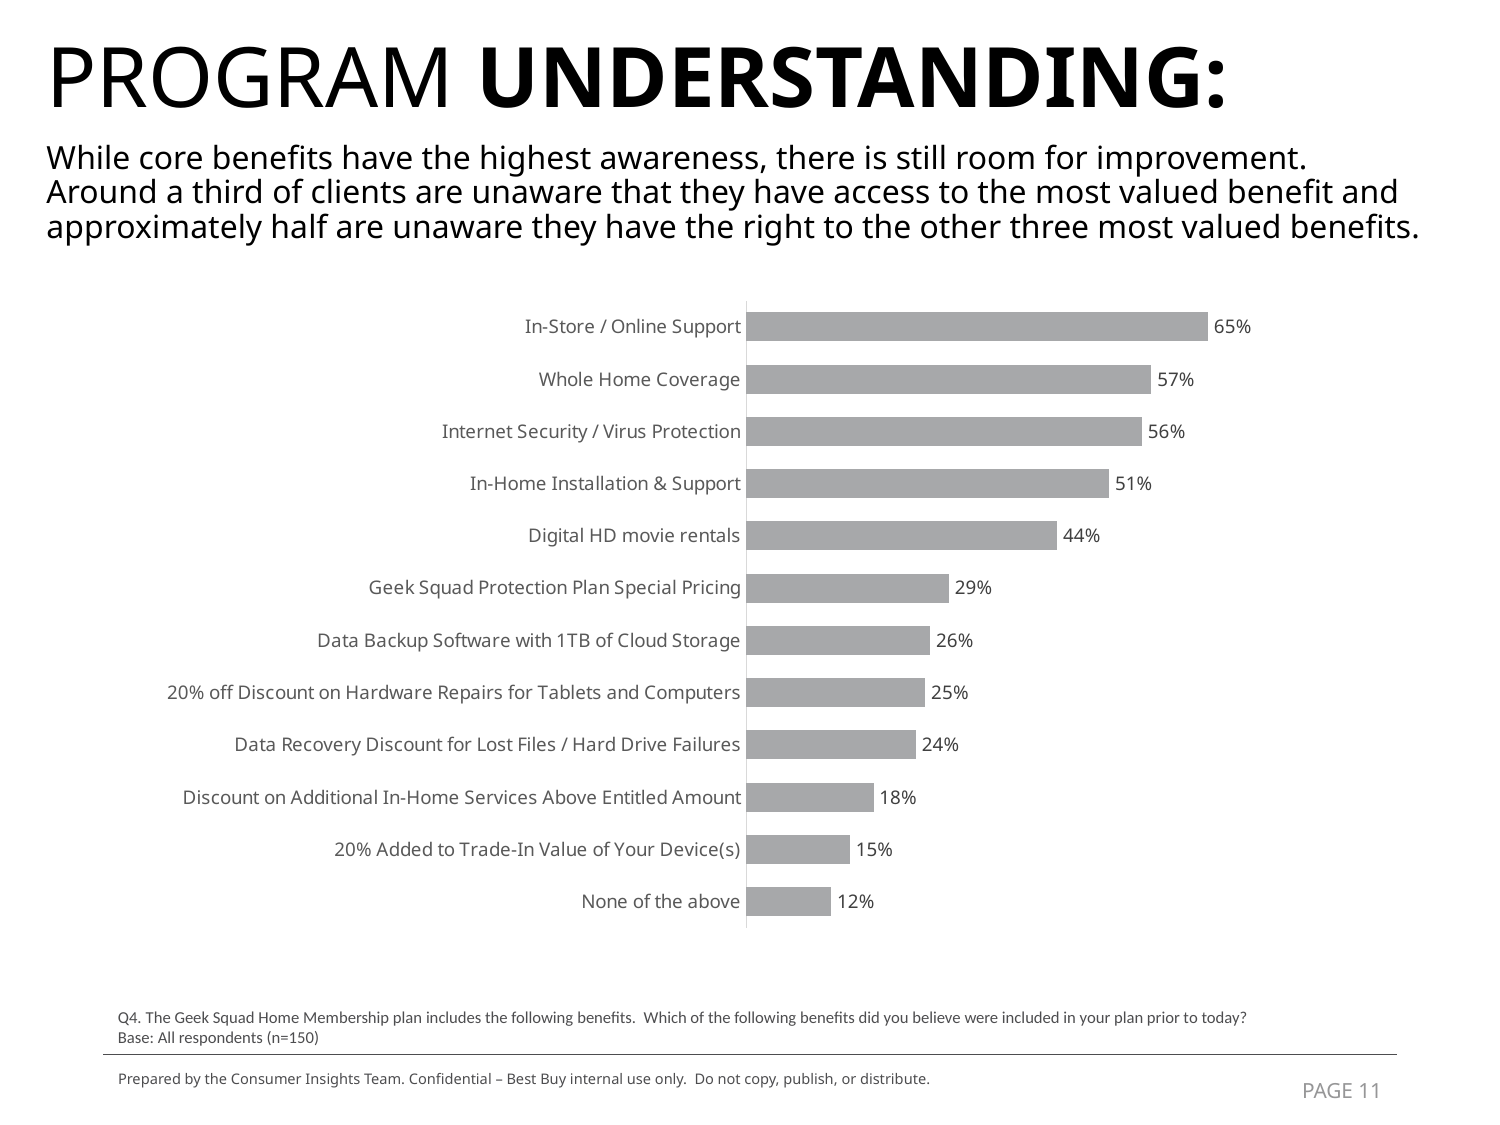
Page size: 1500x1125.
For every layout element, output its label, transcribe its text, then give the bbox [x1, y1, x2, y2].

slide_number PAGE 11 [1059, 1055, 1397, 1103]
text_box Q4. The Geek Squad Home Membership plan includes the following benefits. Which of the following benefits did you believe were included in your plan prior to today? Base: All respondents (n=150) [103, 999, 1397, 1054]
chart [143, 287, 1336, 941]
title PROGRAM UNDERSTANDING: [31, 27, 1438, 117]
footer Prepared by the Consumer Insights Team. Confidential – Best Buy internal use only. Do not copy, publish, or distribute. [103, 1055, 1059, 1103]
text_box While core benefits have the highest awareness, there is still room for improvement. Around a third of clients are unaware that they have access to the most valued benefit and approximately half are unaware they have the right to the other three most valued benefits. [31, 117, 1438, 270]
